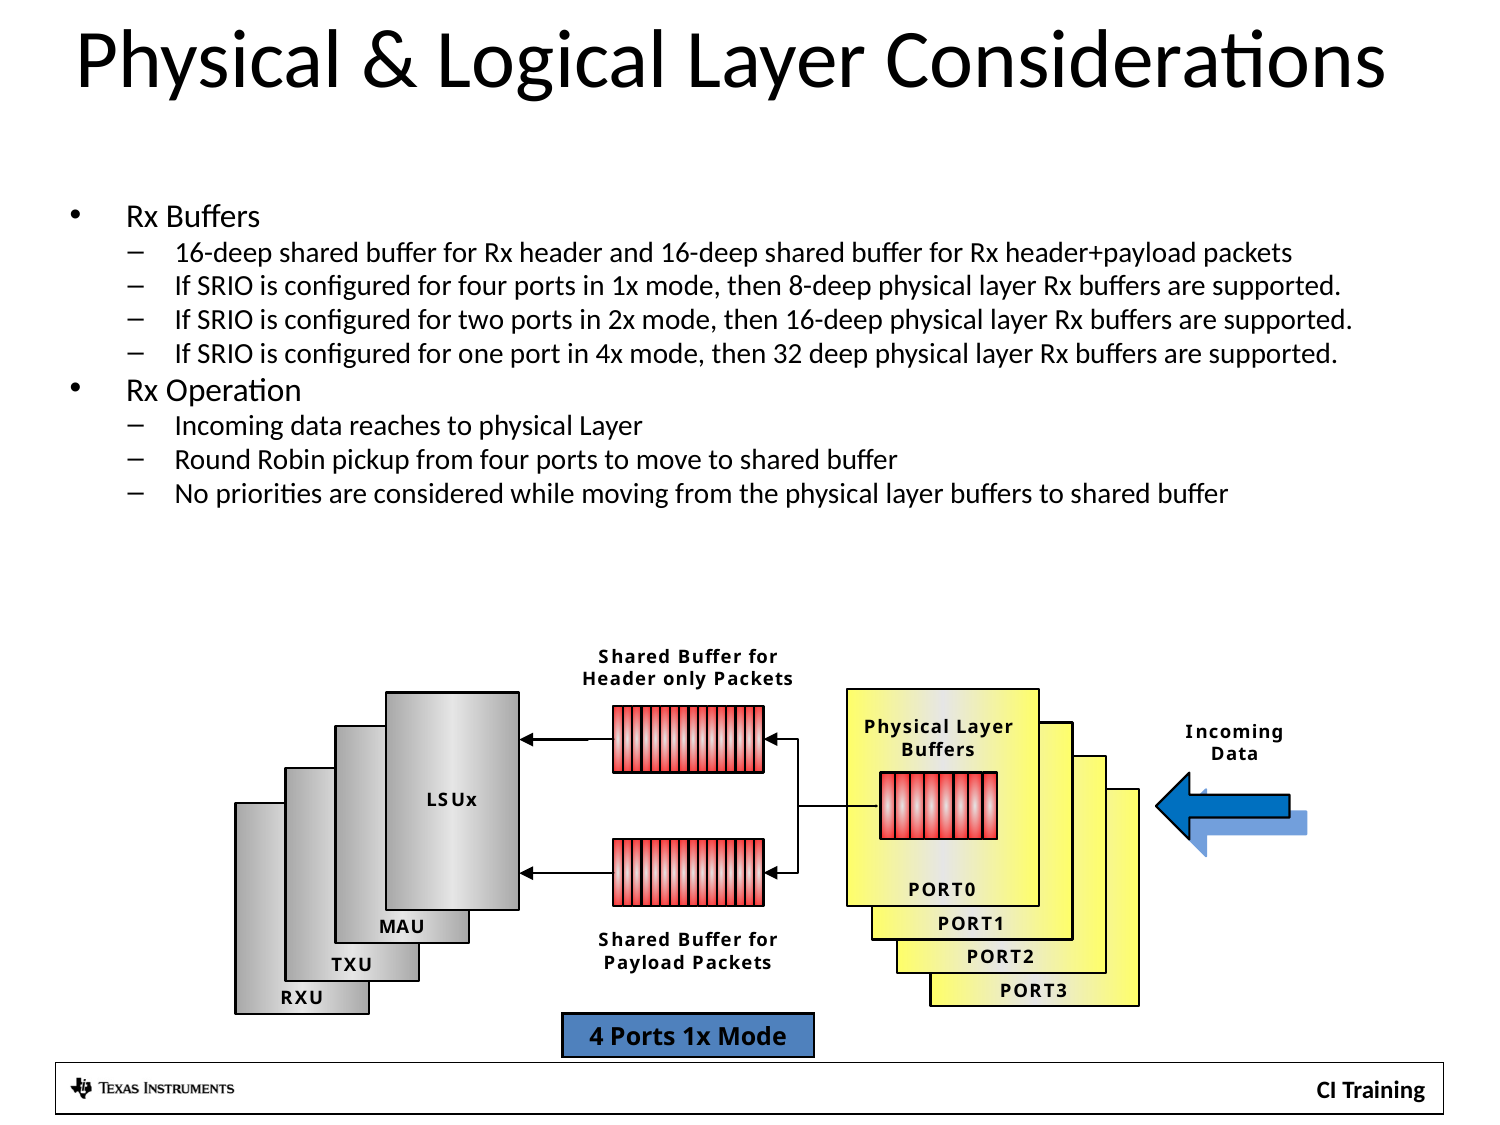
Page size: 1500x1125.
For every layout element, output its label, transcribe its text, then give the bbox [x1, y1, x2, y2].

title Physical & Logical Layer Considerations [37, 4, 1426, 105]
picture [59, 1066, 245, 1110]
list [180, 627, 1332, 1058]
list Rx Buffers 16-deep shared buffer for Rx header and 16-deep shared buffer for Rx header+payload packets If SRIO is configured for four ports in 1x mode, then 8-deep physical layer Rx buffers are supported. If SRIO is configured for two ports in 2x mode, then 16-deep physical layer Rx buffers are supported. If SRIO is configured for one port in 4x mode, then 32 deep physical layer Rx buffers are supported. Rx Operation Incoming data reaches to physical Layer Round Robin pickup from four ports to move to shared buffer No priorities are considered while moving from the physical layer buffers to shared buffer [54, 194, 1444, 568]
